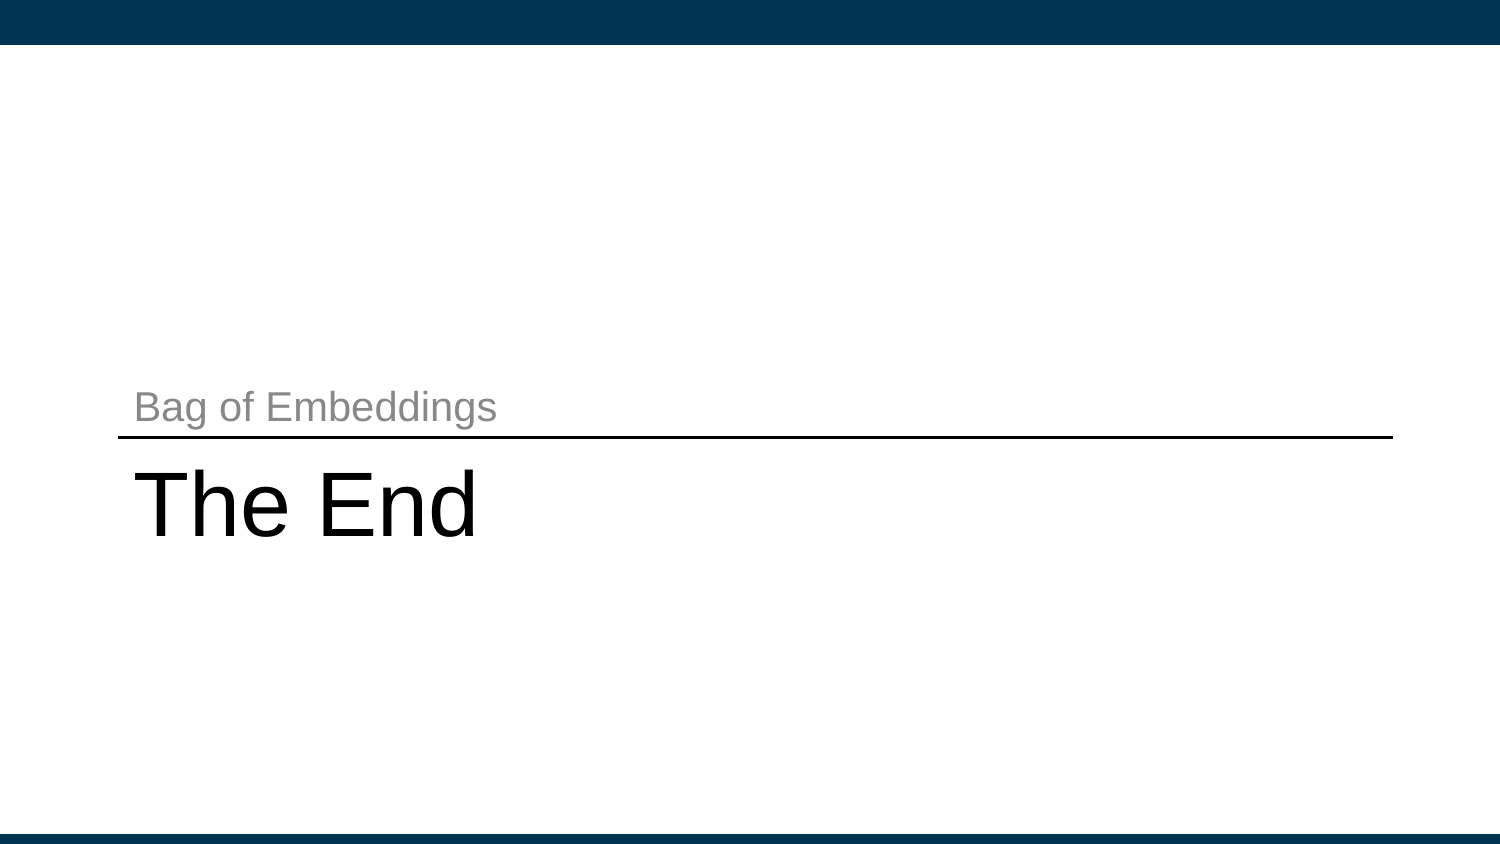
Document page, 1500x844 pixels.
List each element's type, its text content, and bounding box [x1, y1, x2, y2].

list Bag of Embeddings [118, 253, 1394, 438]
